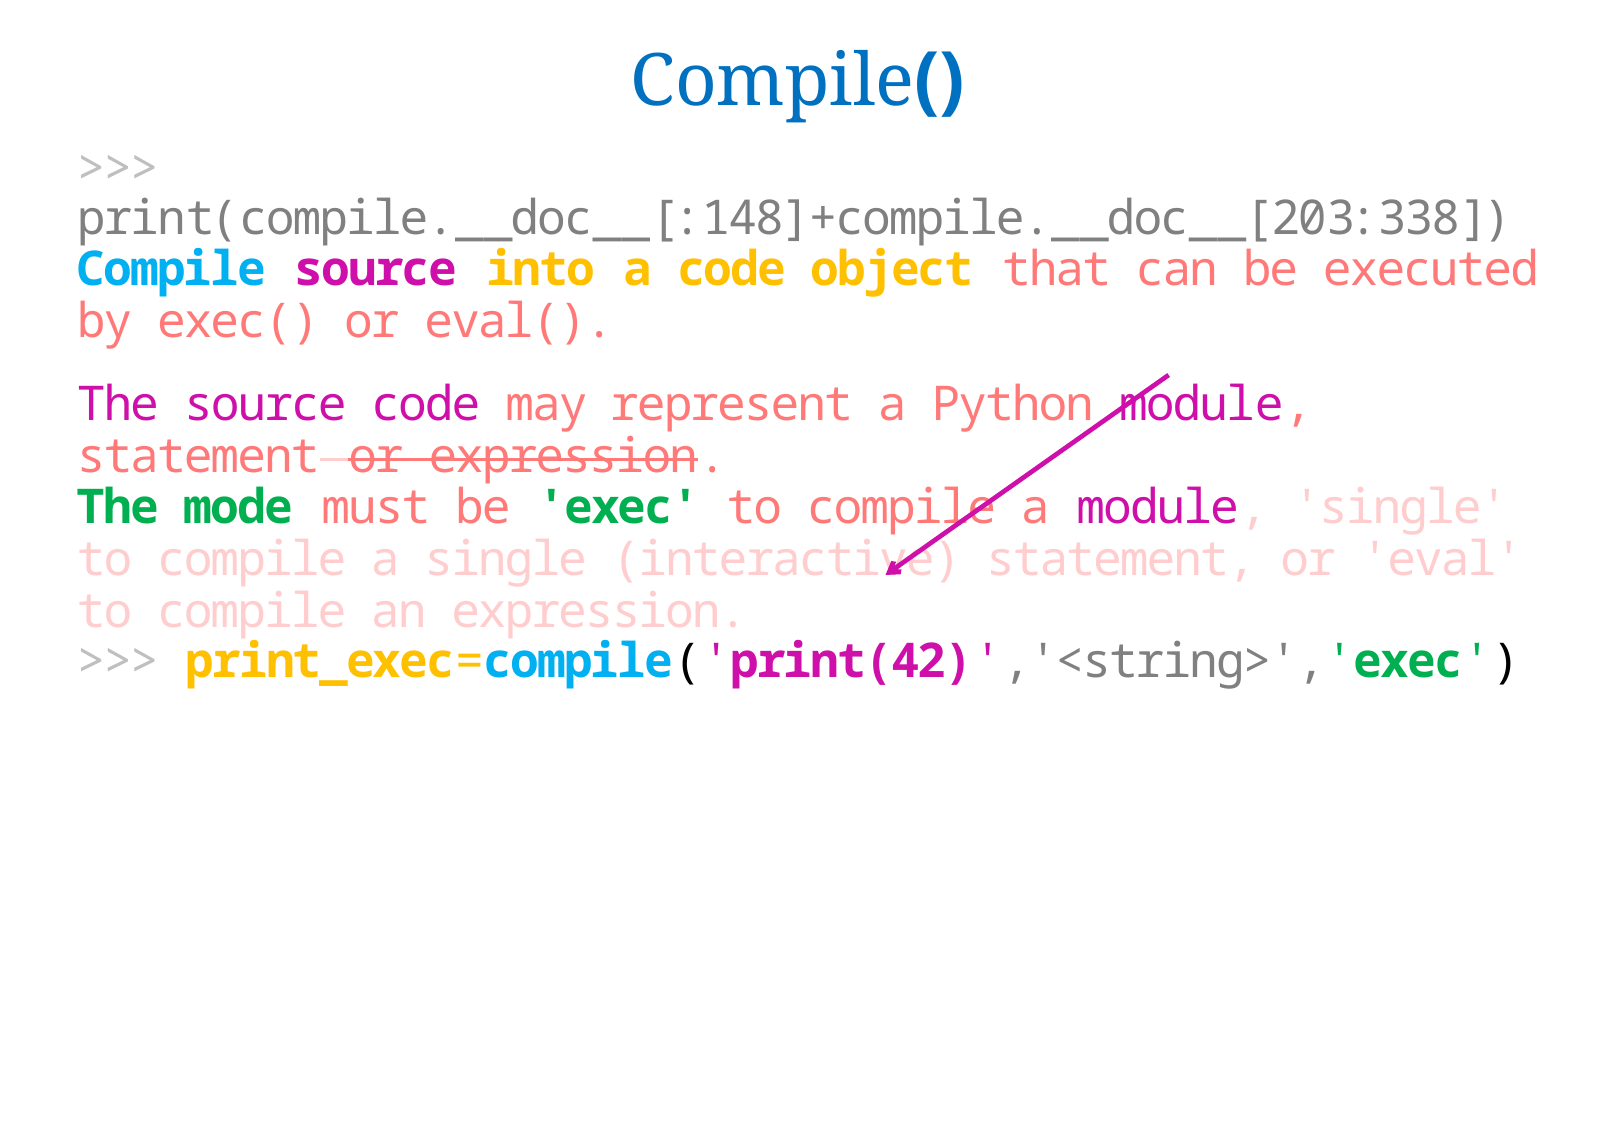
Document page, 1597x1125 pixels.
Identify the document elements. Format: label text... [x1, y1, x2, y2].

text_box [885, 374, 1169, 575]
list >>> print(compile.__doc__[:148]+compile.__doc__[203:338]) Compile source into a code object that can be executed by exec() or eval(). The source code may represent a Python module, statement or expression. The mode must be 'exec' to compile a module, 'single' to compile a single (interactive) statement, or 'eval' to compile an expression. >>> print_exec=compile('print(42)','<string>','exec') [61, 137, 1569, 1125]
text_box Compile() [48, 34, 1548, 151]
